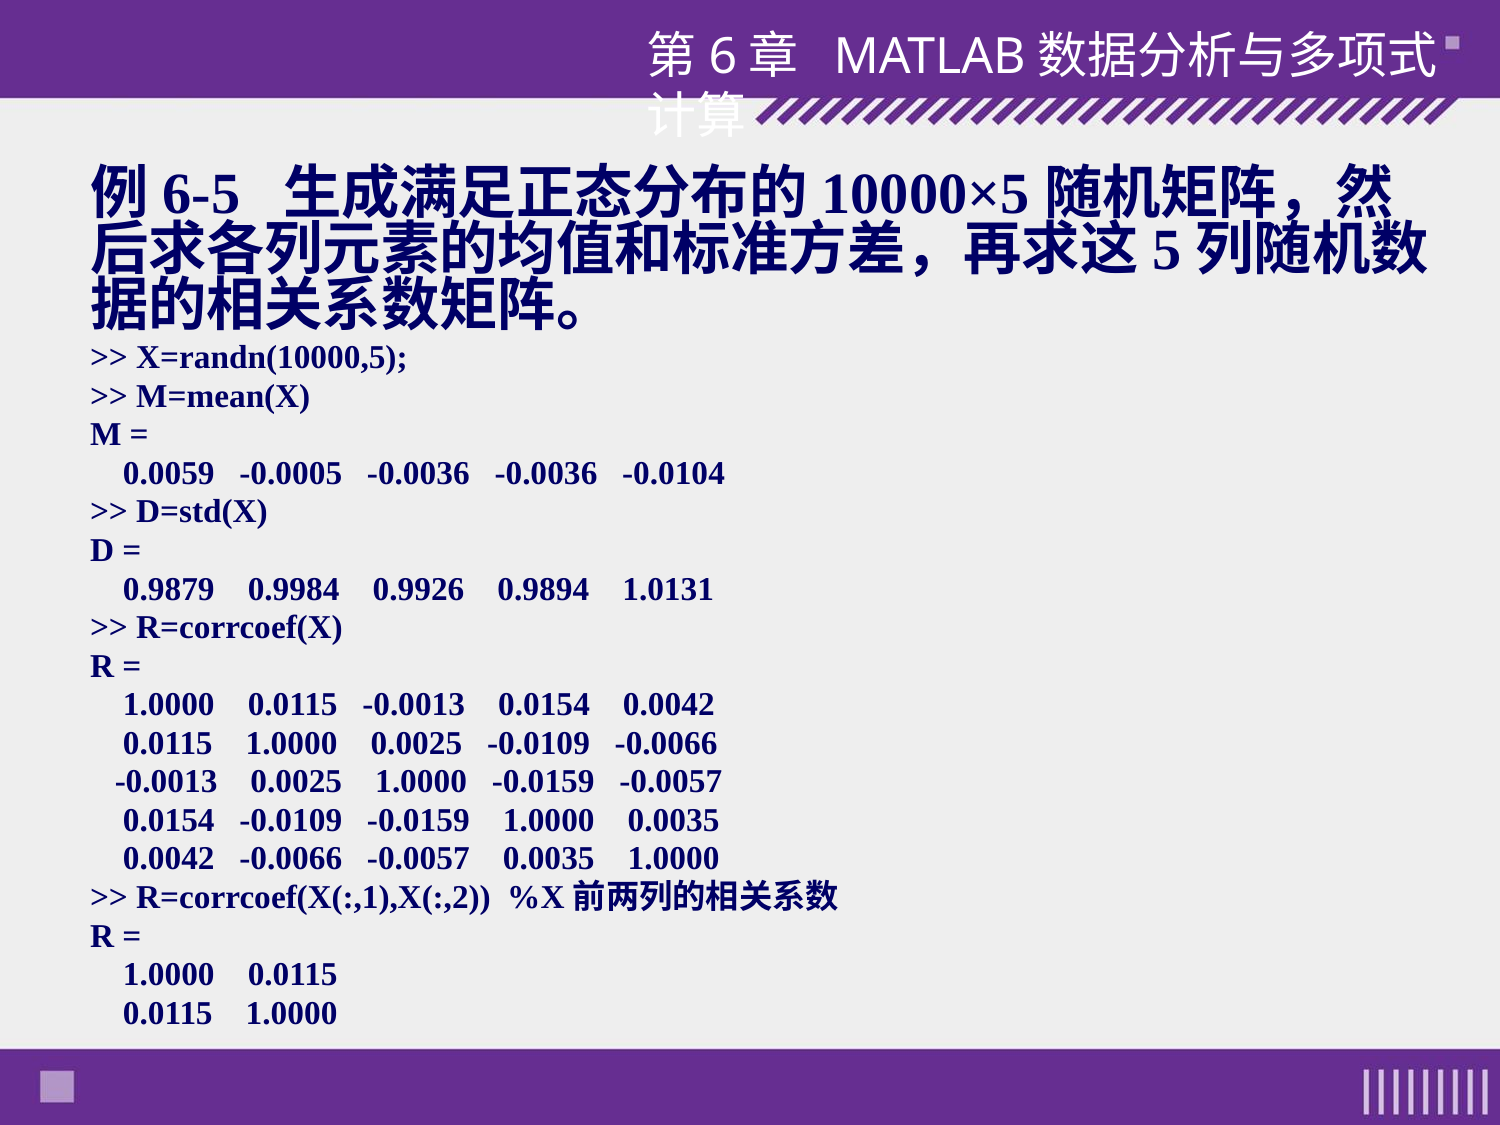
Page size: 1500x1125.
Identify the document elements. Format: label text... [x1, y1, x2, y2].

picture [0, 0, 1500, 1125]
list 例6-5 生成满足正态分布的10000×5随机矩阵，然后求各列元素的均值和标准方差，再求这5列随机数据的相关系数矩阵。 >> X=randn(10000,5); >> M=mean(X) M = 0.0059 -0.0005 -0.0036 -0.0036 -0.0104 >> D=std(X) D = 0.9879 0.9984 0.9926 0.9894 1.0131 >> R=corrcoef(X) R = 1.0000 0.0115 -0.0013 0.0154 0.0042 0.0115 1.0000 0.0025 -0.0109 -0.0066 -0.0013 0.0025 1.0000 -0.0159 -0.0057 0.0154 -0.0109 -0.0159 1.0000 0.0035 0.0042 -0.0066 -0.0057 0.0035 1.0000 >> R=corrcoef(X(:,1),X(:,2)) %X前两列的相关系数 R = 1.0000 0.0115 0.0115 1.0000 [75, 160, 1447, 1035]
text_box 第6章 MATLAB数据分析与多项式计算 [631, 16, 1500, 152]
